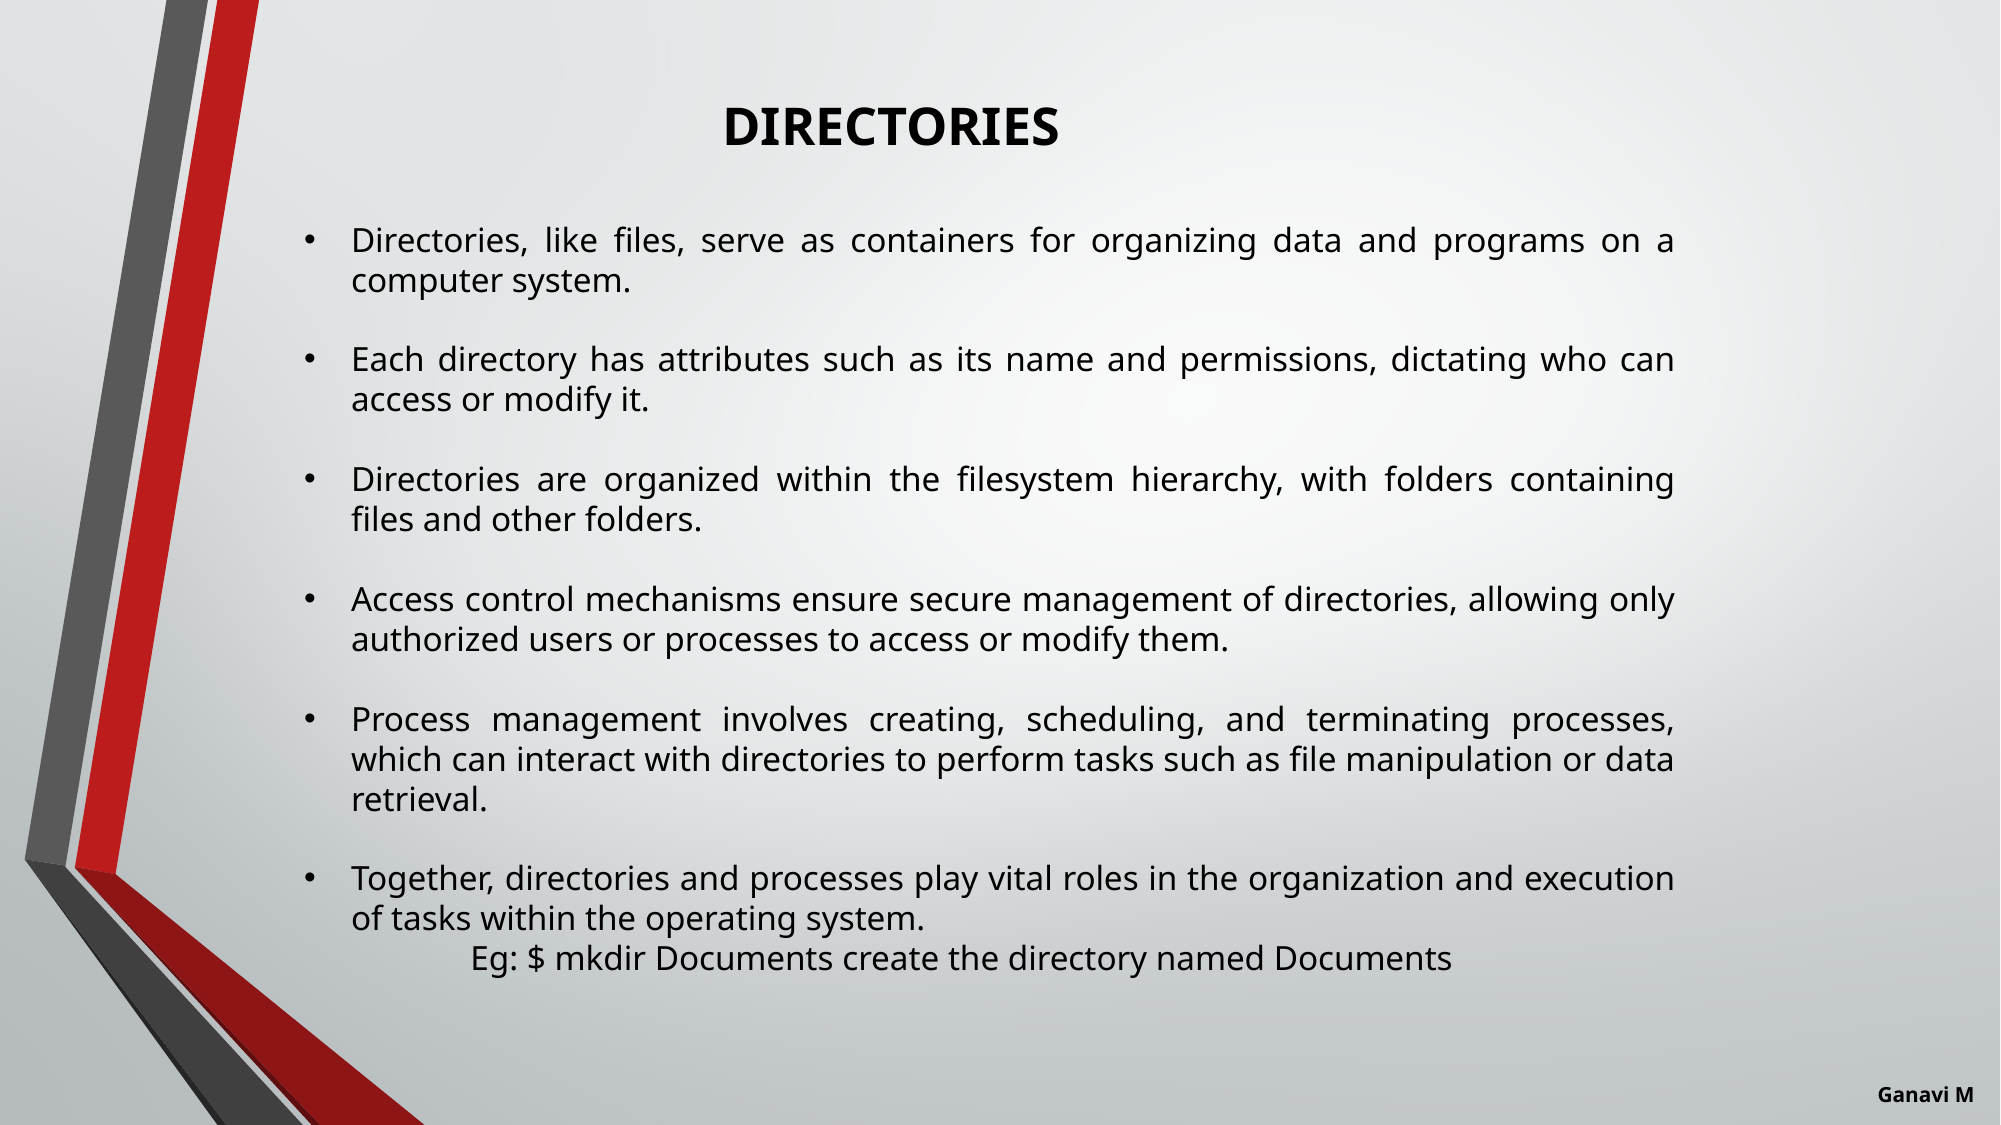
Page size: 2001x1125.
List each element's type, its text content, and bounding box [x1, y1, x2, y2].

text_box Directories, like files, serve as containers for organizing data and programs on a computer system. Each directory has attributes such as its name and permissions, dictating who can access or modify it. Directories are organized within the filesystem hierarchy, with folders containing files and other folders. Access control mechanisms ensure secure management of directories, allowing only authorized users or processes to access or modify them. Process management involves creating, scheduling, and terminating processes, which can interact with directories to perform tasks such as file manipulation or data retrieval. Together, directories and processes play vital roles in the organization and execution of tasks within the operating system. Eg: $ mkdir Documents create the directory named Documents [289, 211, 1693, 985]
text_box DIRECTORIES [707, 86, 2000, 164]
footer Ganavi M [1862, 1064, 2000, 1125]
